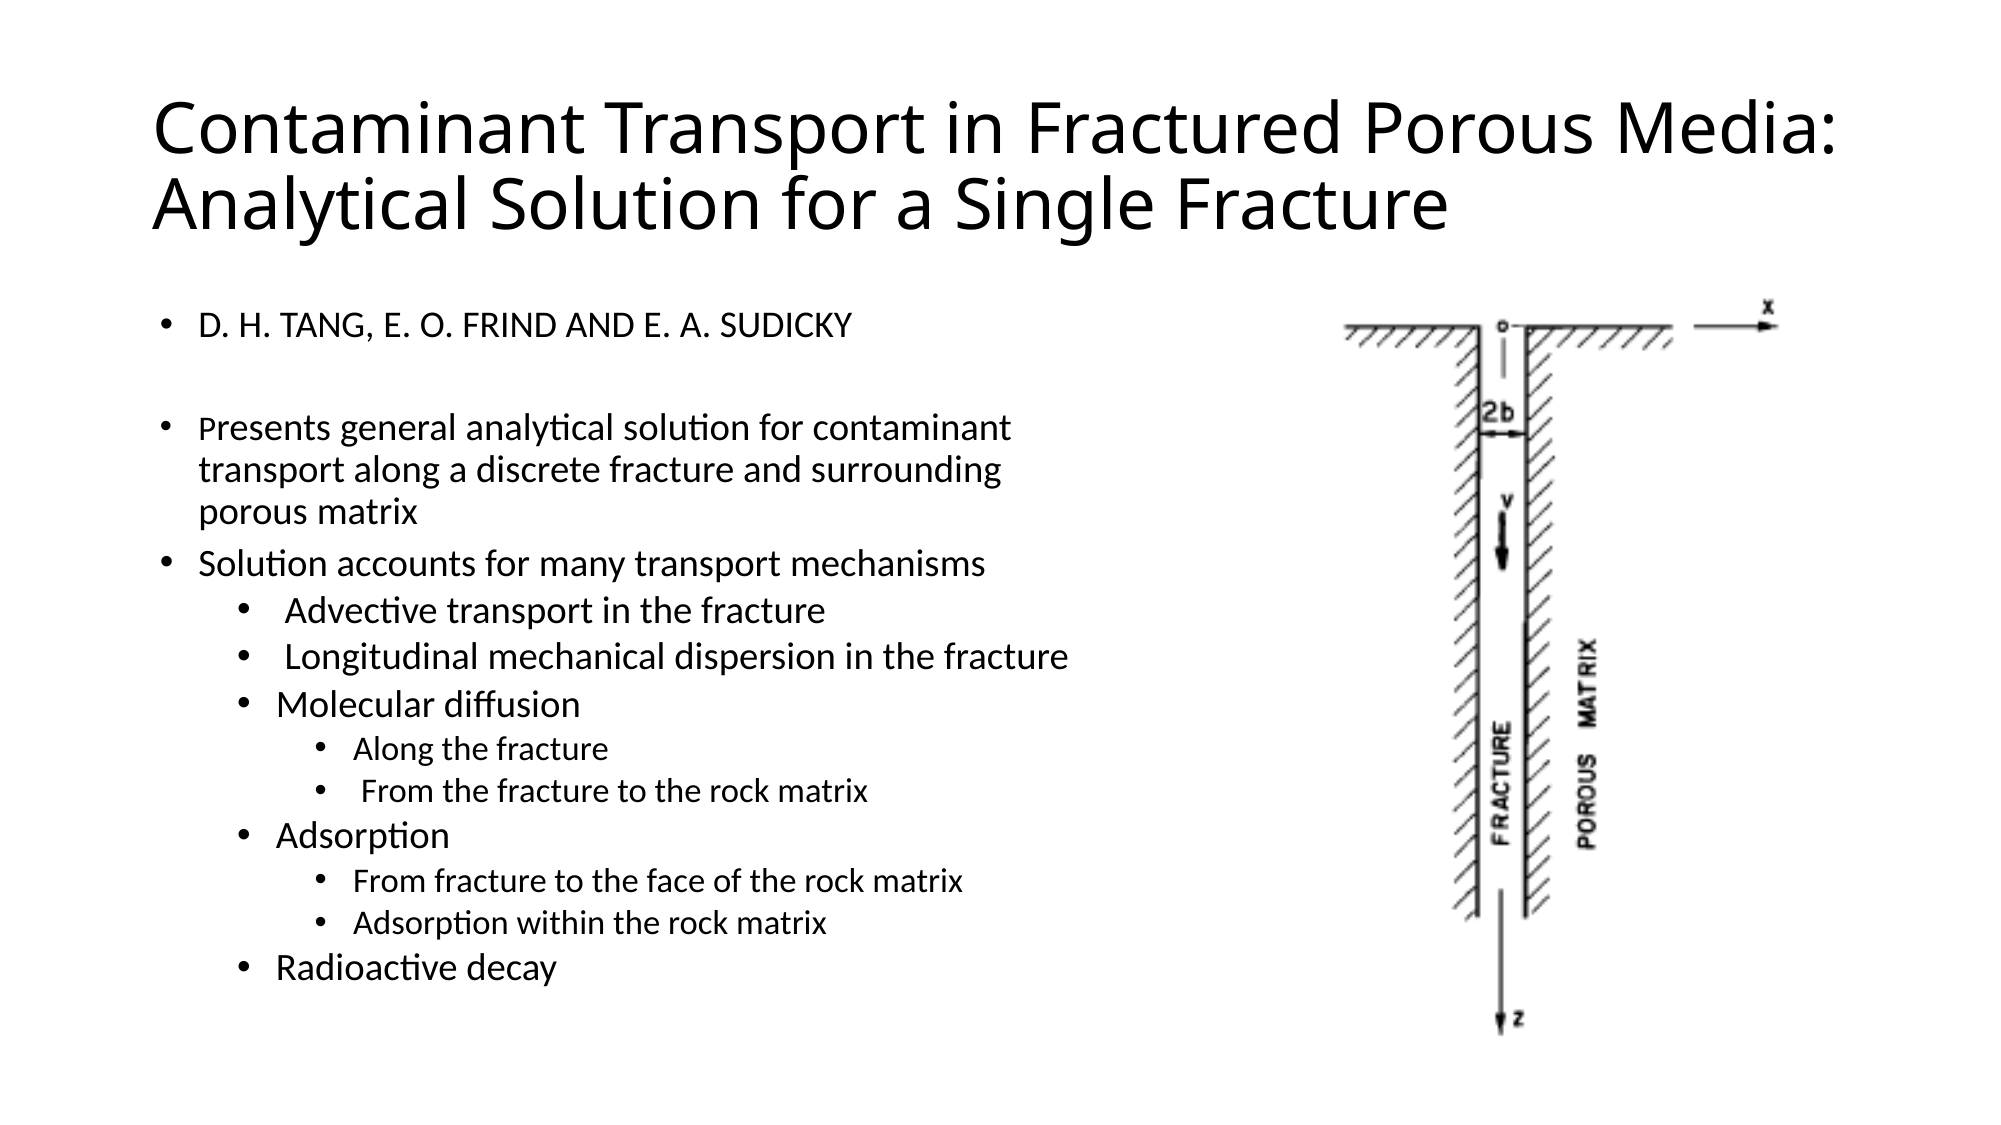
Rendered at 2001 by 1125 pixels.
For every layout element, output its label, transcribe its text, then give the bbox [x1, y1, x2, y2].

list D. H. TANG, E. O. FRIND AND E. A. SUDICKY Presents general analytical solution for contaminant transport along a discrete fracture and surrounding porous matrix Solution accounts for many transport mechanisms Advective transport in the fracture Longitudinal mechanical dispersion in the fracture Molecular diffusion Along the fracture From the fracture to the rock matrix Adsorption From fracture to the face of the rock matrix Adsorption within the rock matrix Radioactive decay [144, 297, 1092, 1012]
picture [1244, 297, 1795, 1062]
title Contaminant Transport in Fractured Porous Media: Analytical Solution for a Single Fracture [137, 59, 1863, 278]
